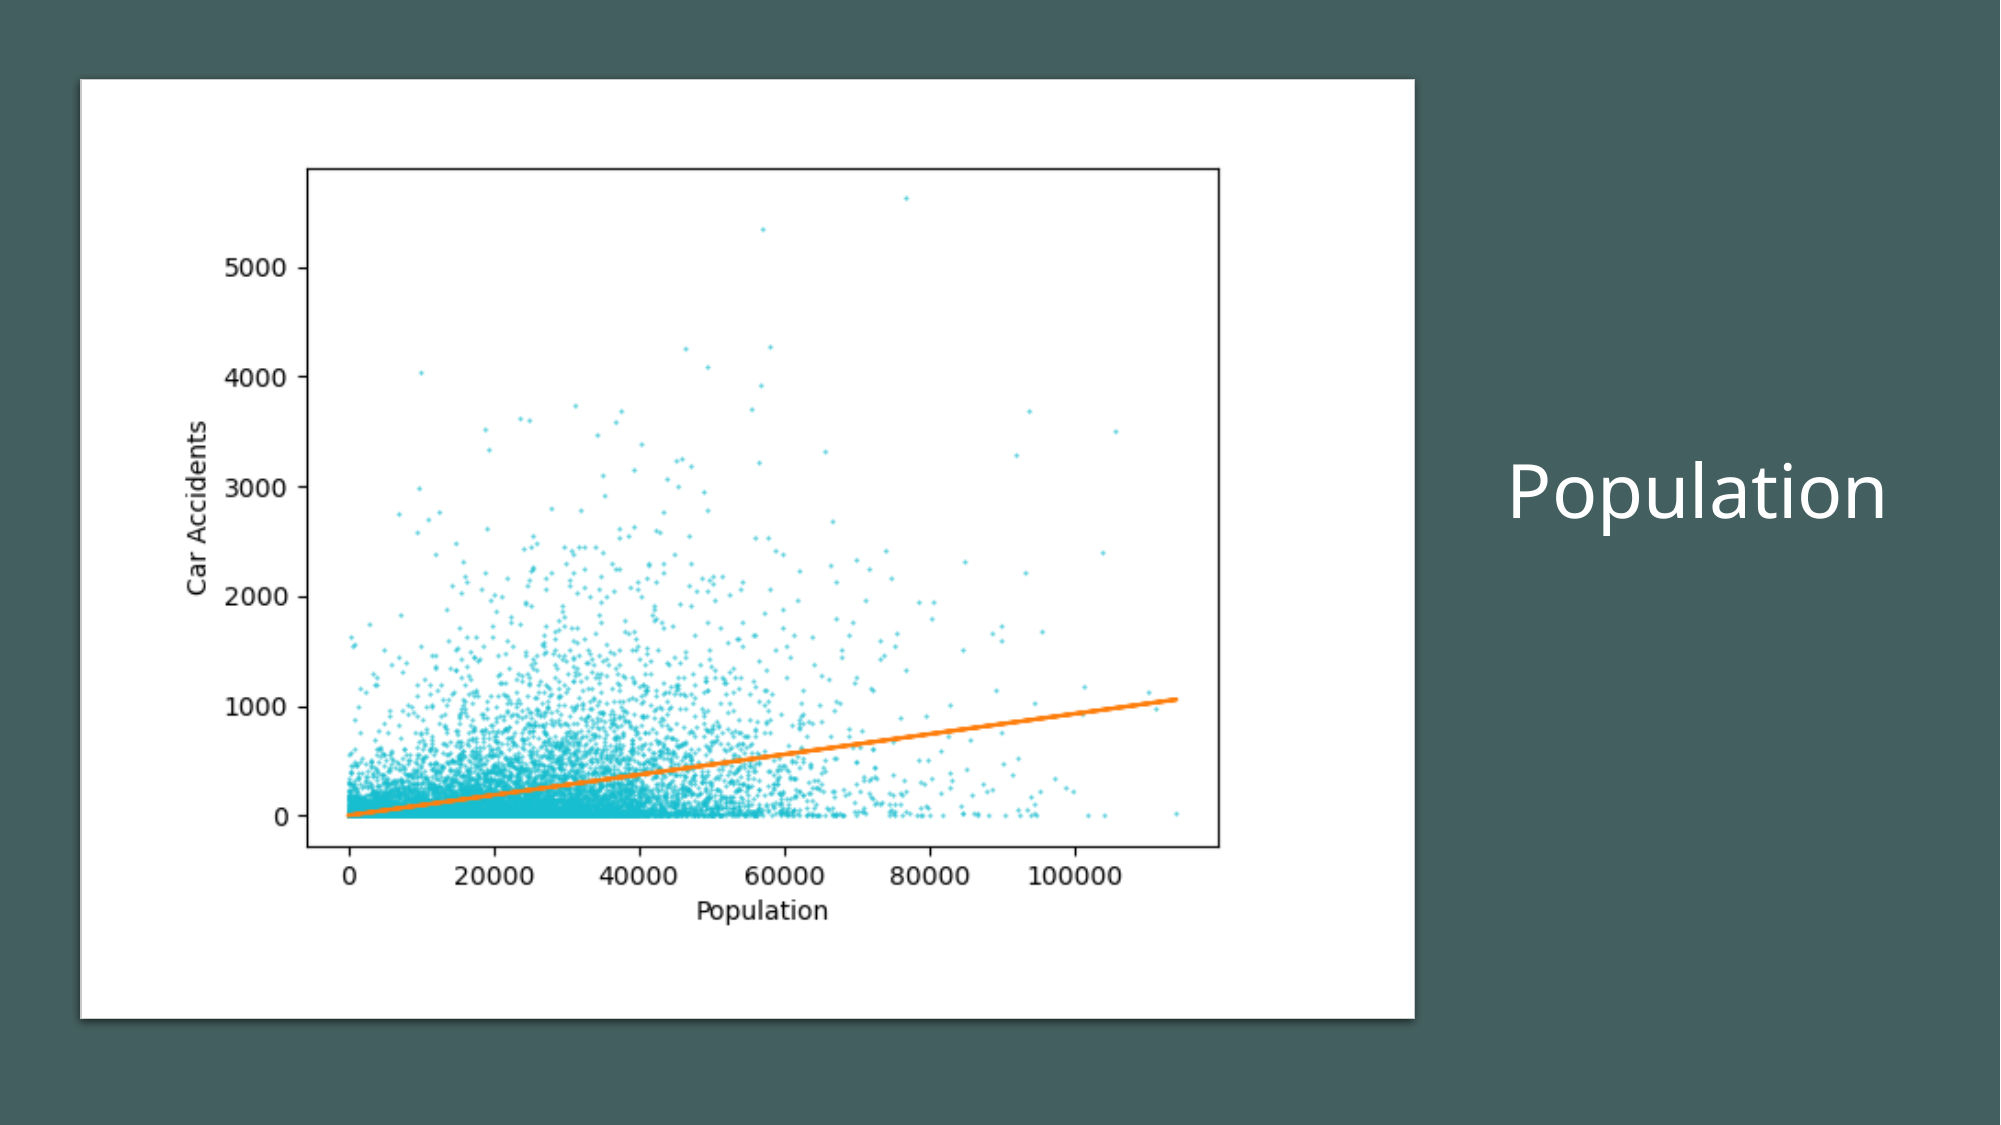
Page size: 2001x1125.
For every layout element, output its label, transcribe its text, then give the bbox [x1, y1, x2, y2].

text_box [0, 0, 2000, 1125]
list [160, 154, 1336, 944]
title Population [1491, 101, 1921, 888]
text_box [80, 78, 1415, 1019]
